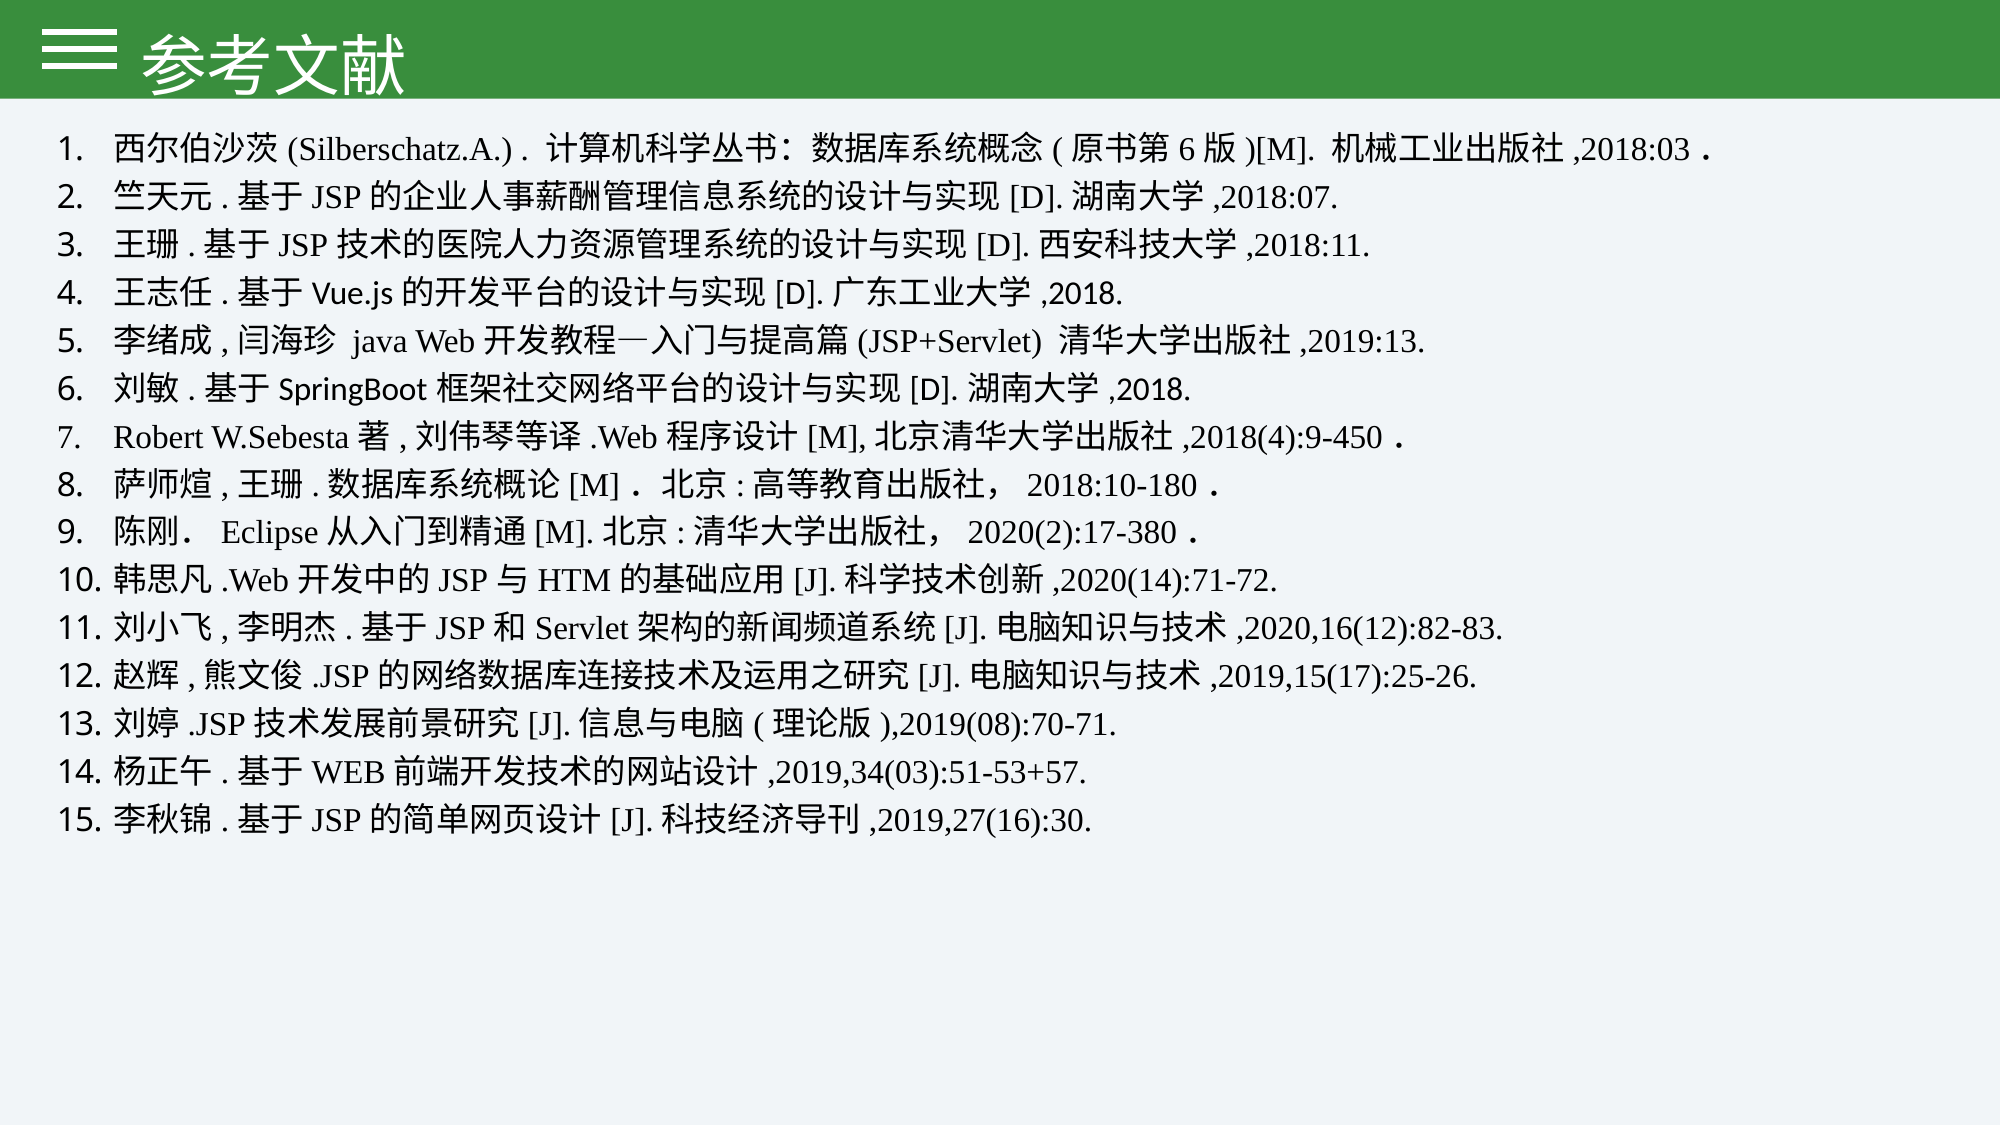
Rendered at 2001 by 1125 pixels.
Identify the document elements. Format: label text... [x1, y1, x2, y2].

text_box 参考文献 [125, 16, 687, 112]
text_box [42, 32, 118, 67]
text_box [0, 0, 2000, 100]
text_box 西尔伯沙茨(Silberschatz.A.) . 计算机科学丛书：数据库系统概念(原书第6版)[M]. 机械工业出版社,2018:03． 竺天元.基于JSP的企业人事薪酬管理信息系统的设计与实现[D].湖南大学,2018:07. 王珊.基于JSP技术的医院人力资源管理系统的设计与实现[D].西安科技大学,2018:11. 王志任.基于Vue.js的开发平台的设计与实现[D].广东工业大学,2018. 李绪成,闫海珍 java Web开发教程—入门与提高篇(JSP+Servlet) 清华大学出版社,2019:13. 刘敏.基于SpringBoot框架社交网络平台的设计与实现[D].湖南大学,2018. Robert W.Sebesta著,刘伟琴等译.Web程序设计[M],北京清华大学出版社,2018(4):9-450． 萨师煊,王珊.数据库系统概论[M]．北京:高等教育出版社，2018:10-180． 陈刚．Eclipse从入门到精通[M].北京:清华大学出版社，2020(2):17-380． 韩思凡.Web开发中的JSP与HTM的基础应用[J].科学技术创新,2020(14):71-72. 刘小飞,李明杰.基于JSP和Servlet架构的新闻频道系统[J].电脑知识与技术,2020,16(12):82-83. 赵辉,熊文俊.JSP的网络数据库连接技术及运用之研究[J].电脑知识与技术,2019,15(17):25-26. 刘婷.JSP技术发展前景研究[J].信息与电脑(理论版),2019(08):70-71. 杨正午.基于WEB前端开发技术的网站设计,2019,34(03):51-53+57. 李秋锦.基于JSP的简单网页设计[J].科技经济导刊,2019,27(16):30. [42, 112, 1932, 846]
